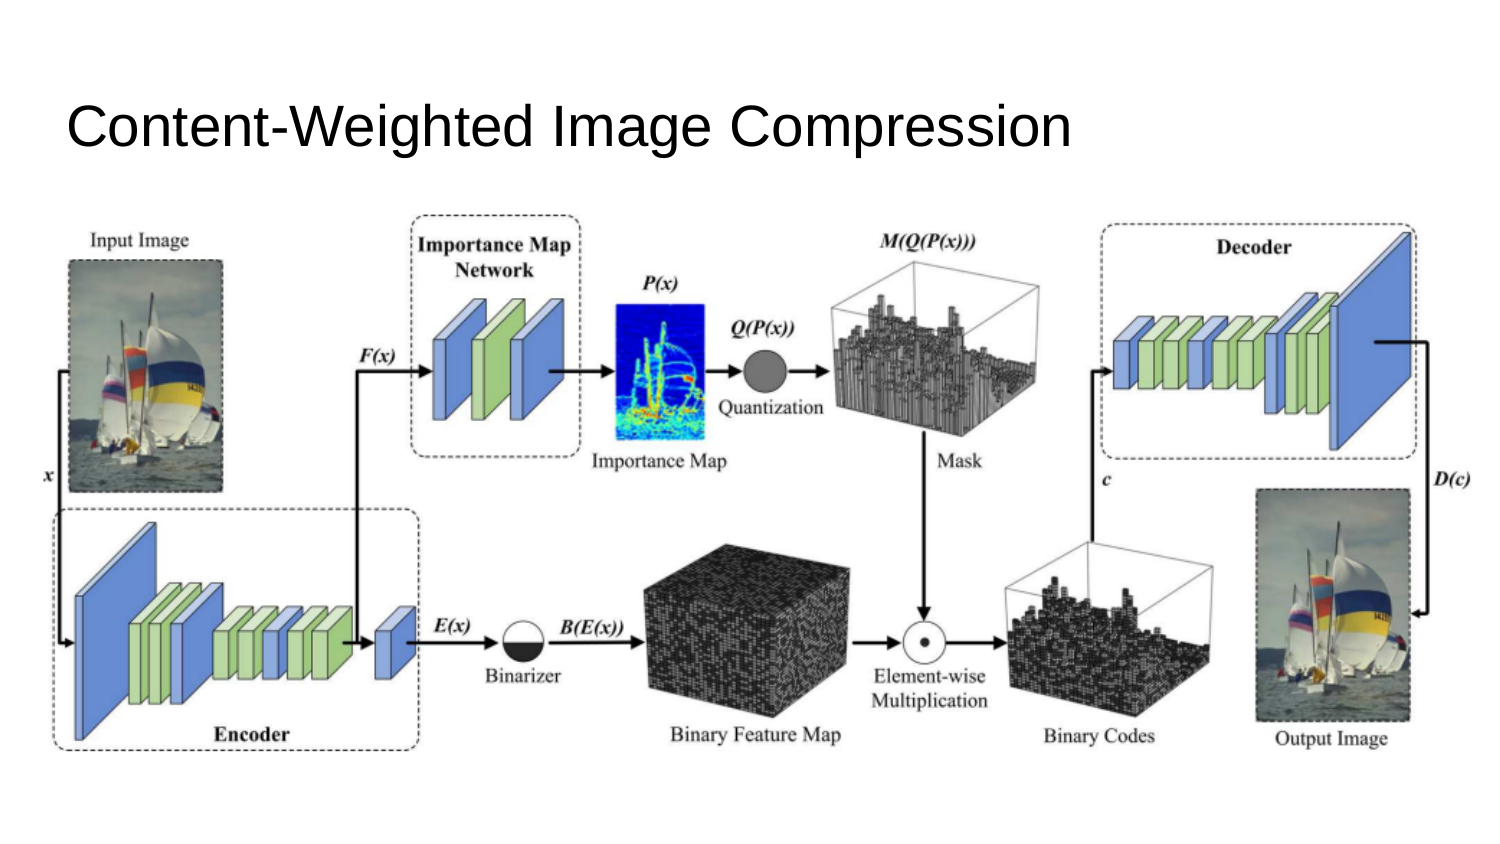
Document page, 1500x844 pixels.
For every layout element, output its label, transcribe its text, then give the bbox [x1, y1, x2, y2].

title Content-Weighted Image Compression [51, 72, 1449, 167]
picture [35, 186, 1486, 770]
